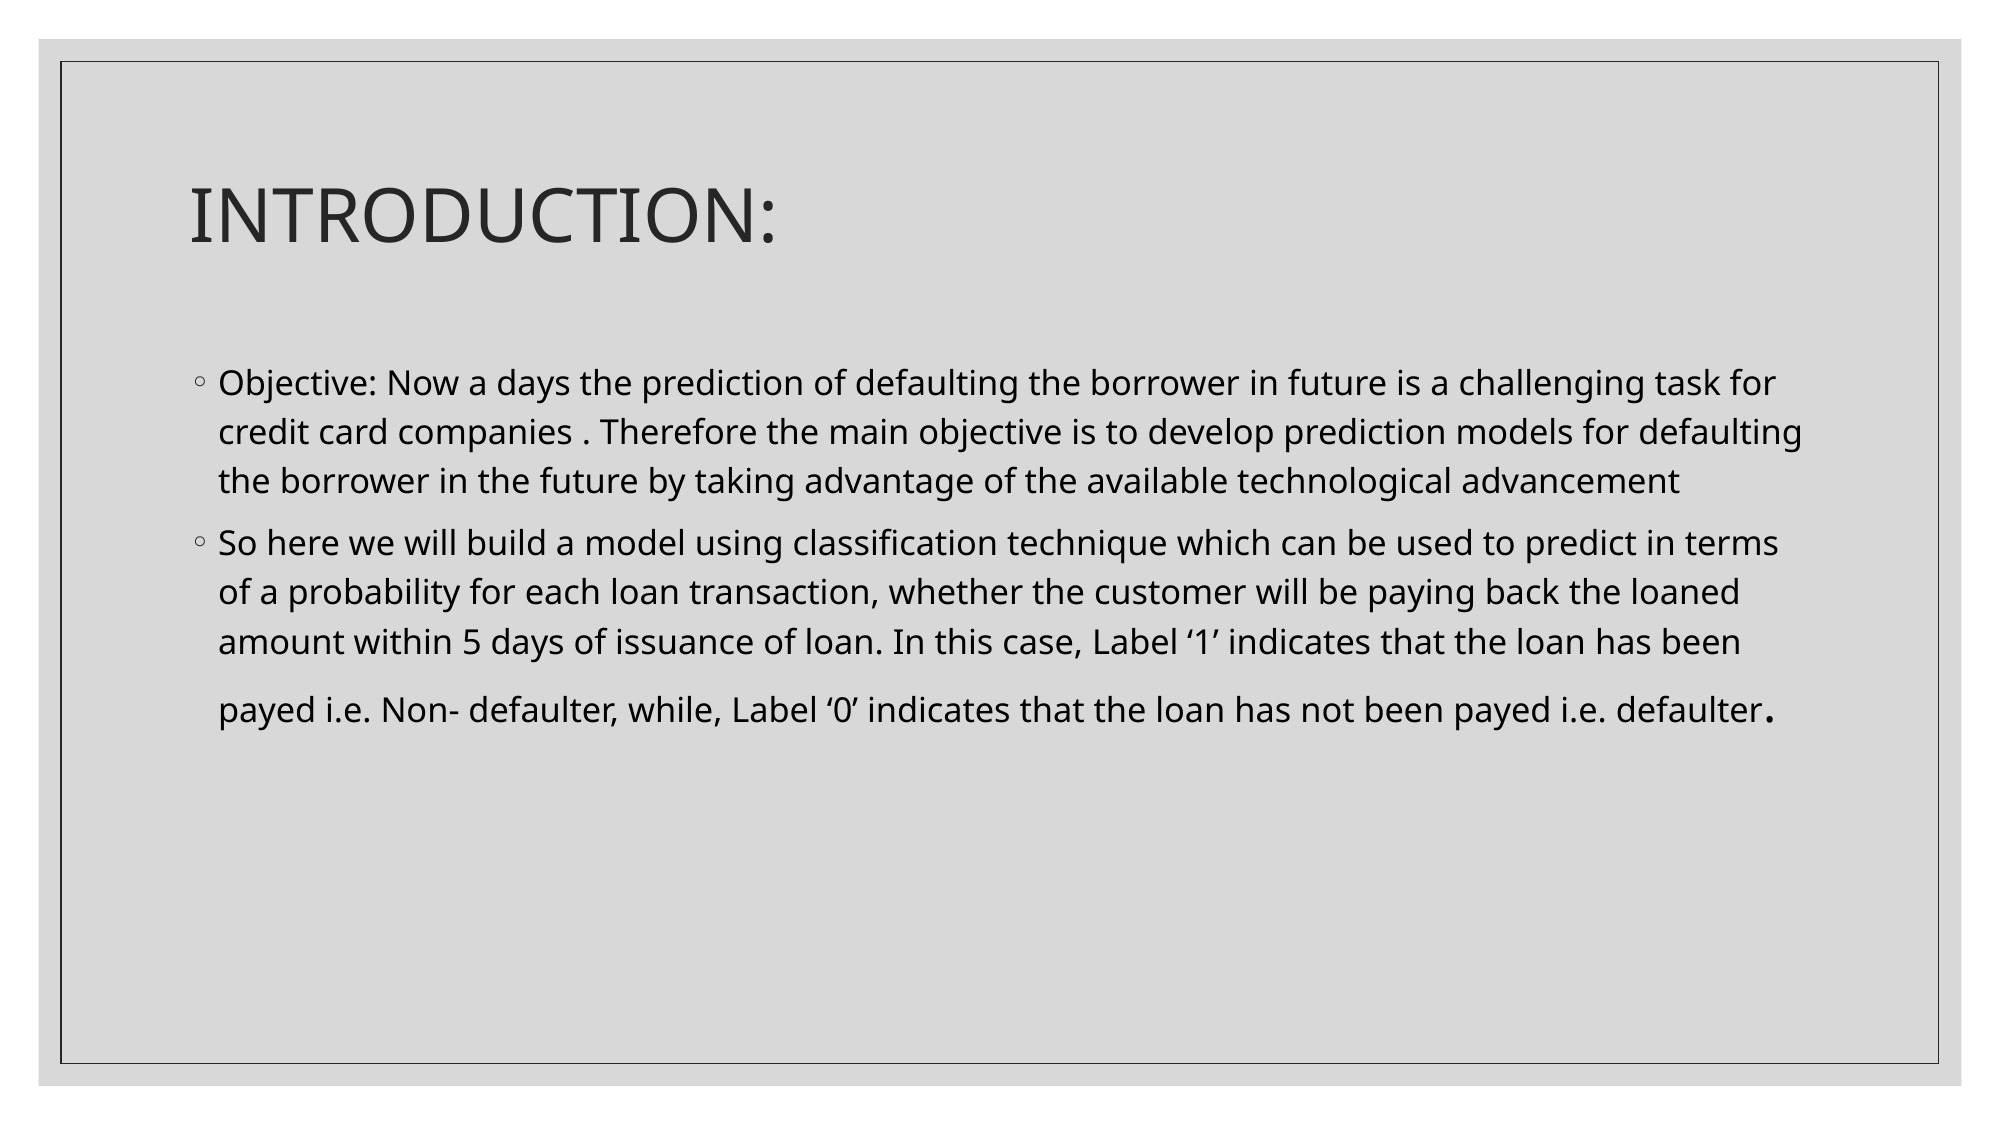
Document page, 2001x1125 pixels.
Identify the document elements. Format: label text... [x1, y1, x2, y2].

list Objective: Now a days the prediction of defaulting the borrower in future is a challenging task for credit card companies . Therefore the main objective is to develop prediction models for defaulting the borrower in the future by taking advantage of the available technological advancement So here we will build a model using classification technique which can be used to predict in terms of a probability for each loan transaction, whether the customer will be paying back the loaned amount within 5 days of issuance of loan. In this case, Label ‘1’ indicates that the loan has been payed i.e. Non- defaulter, while, Label ‘0’ indicates that the loan has not been payed i.e. defaulter. [174, 345, 1825, 812]
title INTRODUCTION: [174, 105, 1825, 331]
